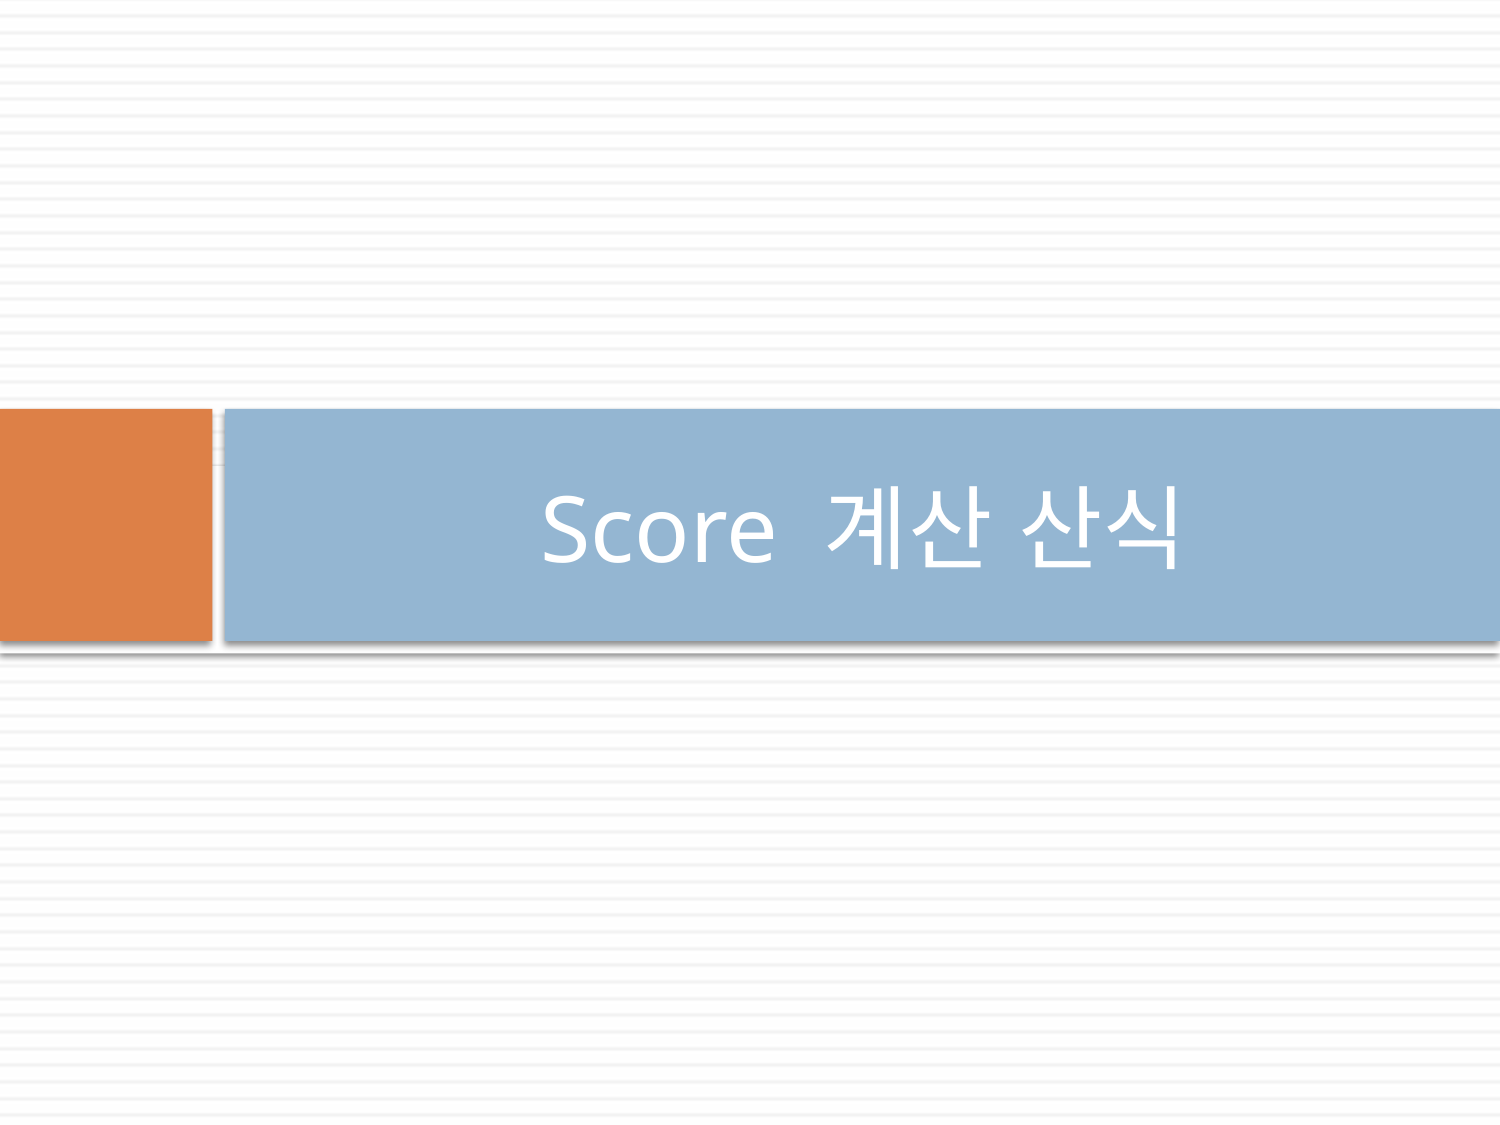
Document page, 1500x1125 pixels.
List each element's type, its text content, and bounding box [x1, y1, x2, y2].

title Score 계산 산식 [238, 444, 1489, 607]
